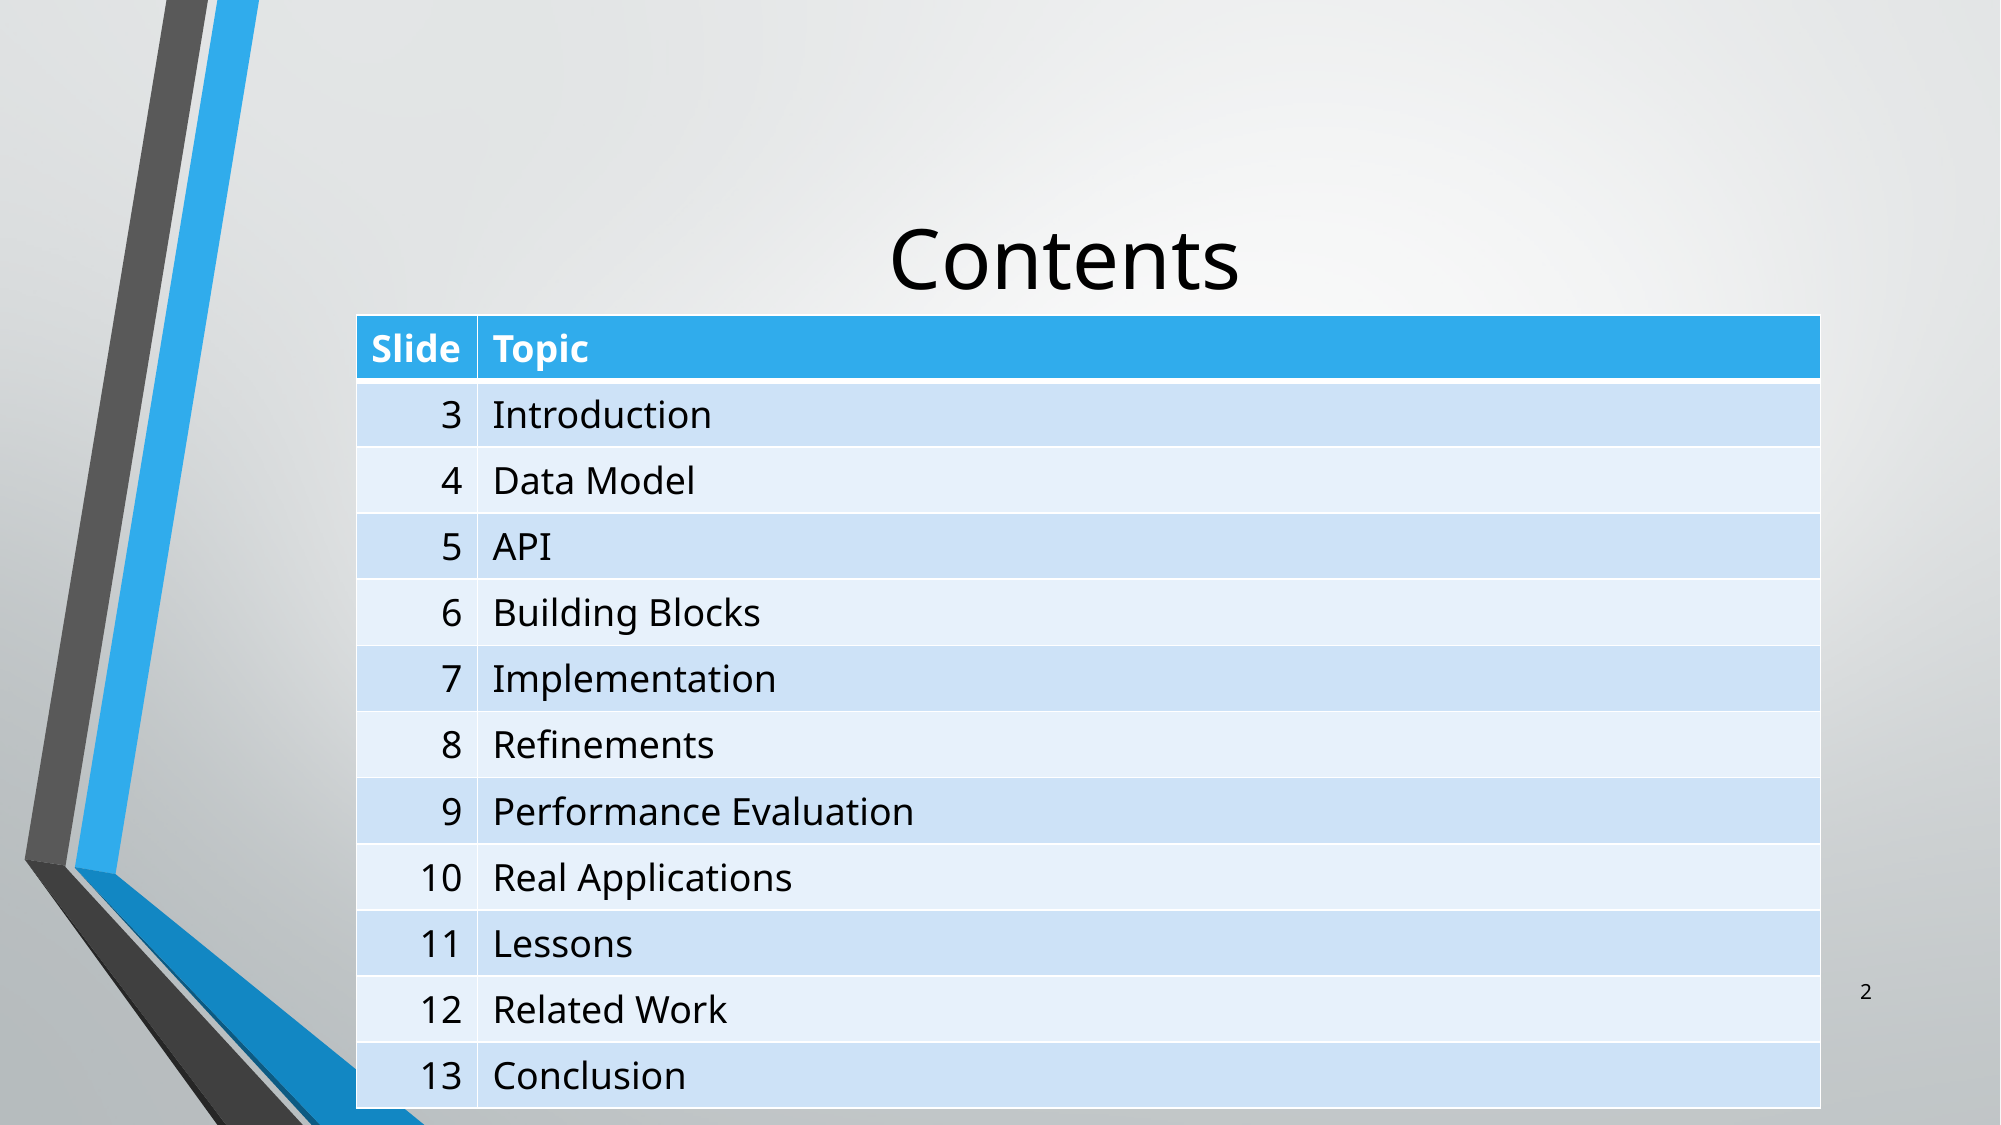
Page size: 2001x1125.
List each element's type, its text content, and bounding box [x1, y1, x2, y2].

table_cell 13 [357, 1043, 477, 1107]
table_cell Conclusion [478, 1043, 1820, 1107]
table_cell Implementation [478, 646, 1820, 711]
table_cell Building Blocks [478, 580, 1820, 645]
table_cell Real Applications [478, 845, 1820, 909]
table_cell 12 [357, 977, 477, 1041]
table_cell 7 [357, 646, 477, 711]
table_cell 10 [357, 845, 477, 909]
table_cell API [478, 514, 1820, 578]
table_cell 4 [357, 448, 477, 512]
table_cell 3 [357, 384, 477, 446]
title Contents [243, 112, 1887, 400]
table_cell Performance Evaluation [478, 778, 1820, 843]
table_cell Related Work [478, 977, 1820, 1041]
slide_number 2 [1796, 962, 1887, 1023]
table_cell Refinements [478, 712, 1820, 777]
table_header Topic [478, 316, 1820, 378]
table_cell 6 [357, 580, 477, 645]
table_cell 11 [357, 911, 477, 975]
table_cell Introduction [478, 384, 1820, 446]
table_cell 8 [357, 712, 477, 777]
table_cell Data Model [478, 448, 1820, 512]
table_cell Lessons [478, 911, 1820, 975]
table_cell 9 [357, 778, 477, 843]
table_header Slide [357, 316, 477, 378]
table_cell 5 [357, 514, 477, 578]
